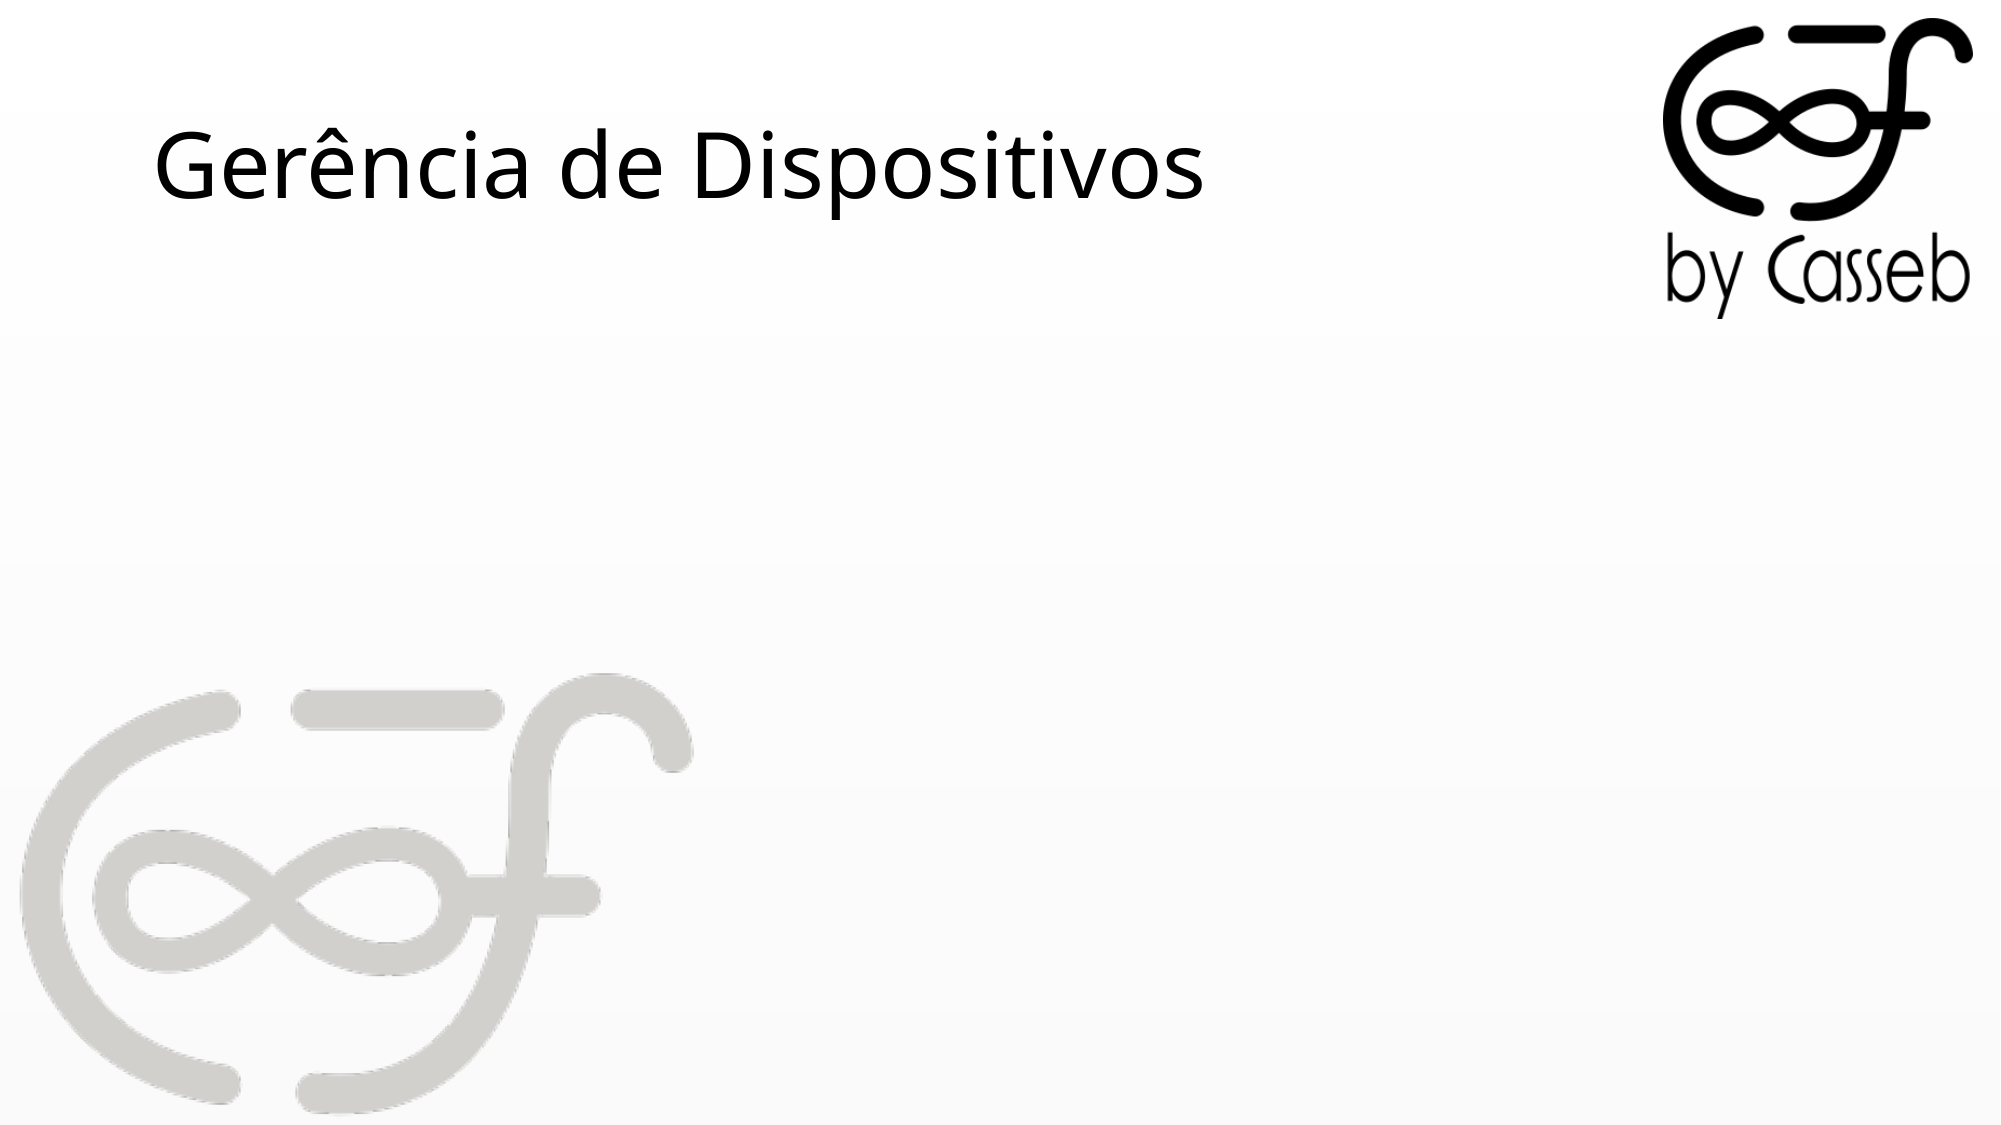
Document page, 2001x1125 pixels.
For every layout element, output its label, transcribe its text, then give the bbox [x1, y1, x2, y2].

picture [1663, 18, 1973, 319]
title Gerência de Dispositivos [137, 59, 1863, 278]
picture [0, 539, 715, 1125]
